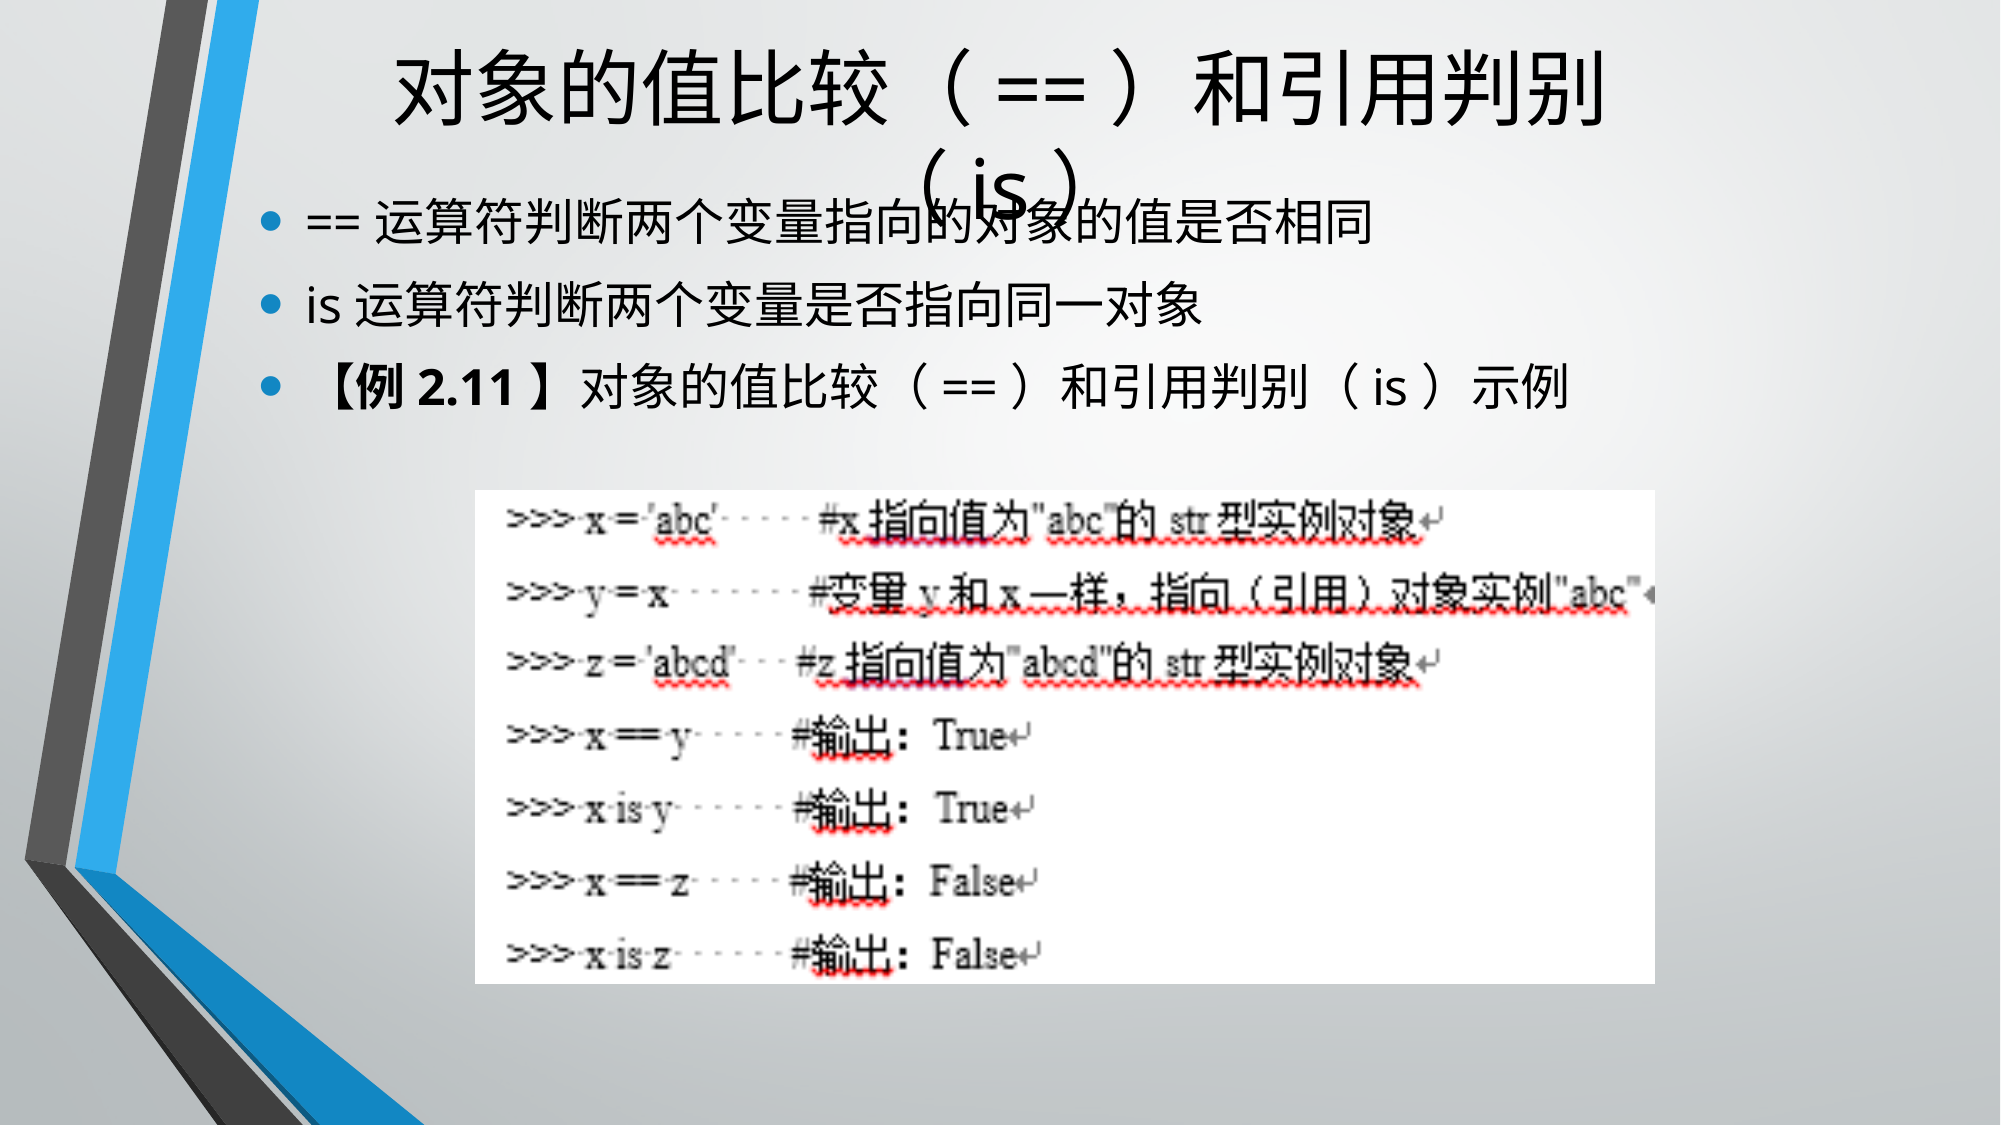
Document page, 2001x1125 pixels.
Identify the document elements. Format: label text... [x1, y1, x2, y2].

title 对象的值比较（==）和引用判别（is） [279, 42, 1721, 183]
picture [475, 490, 1656, 985]
list ==运算符判断两个变量指向的对象的值是否相同 is运算符判断两个变量是否指向同一对象 【例2.11】对象的值比较（==）和引用判别（is）示例 [243, 183, 1887, 1006]
